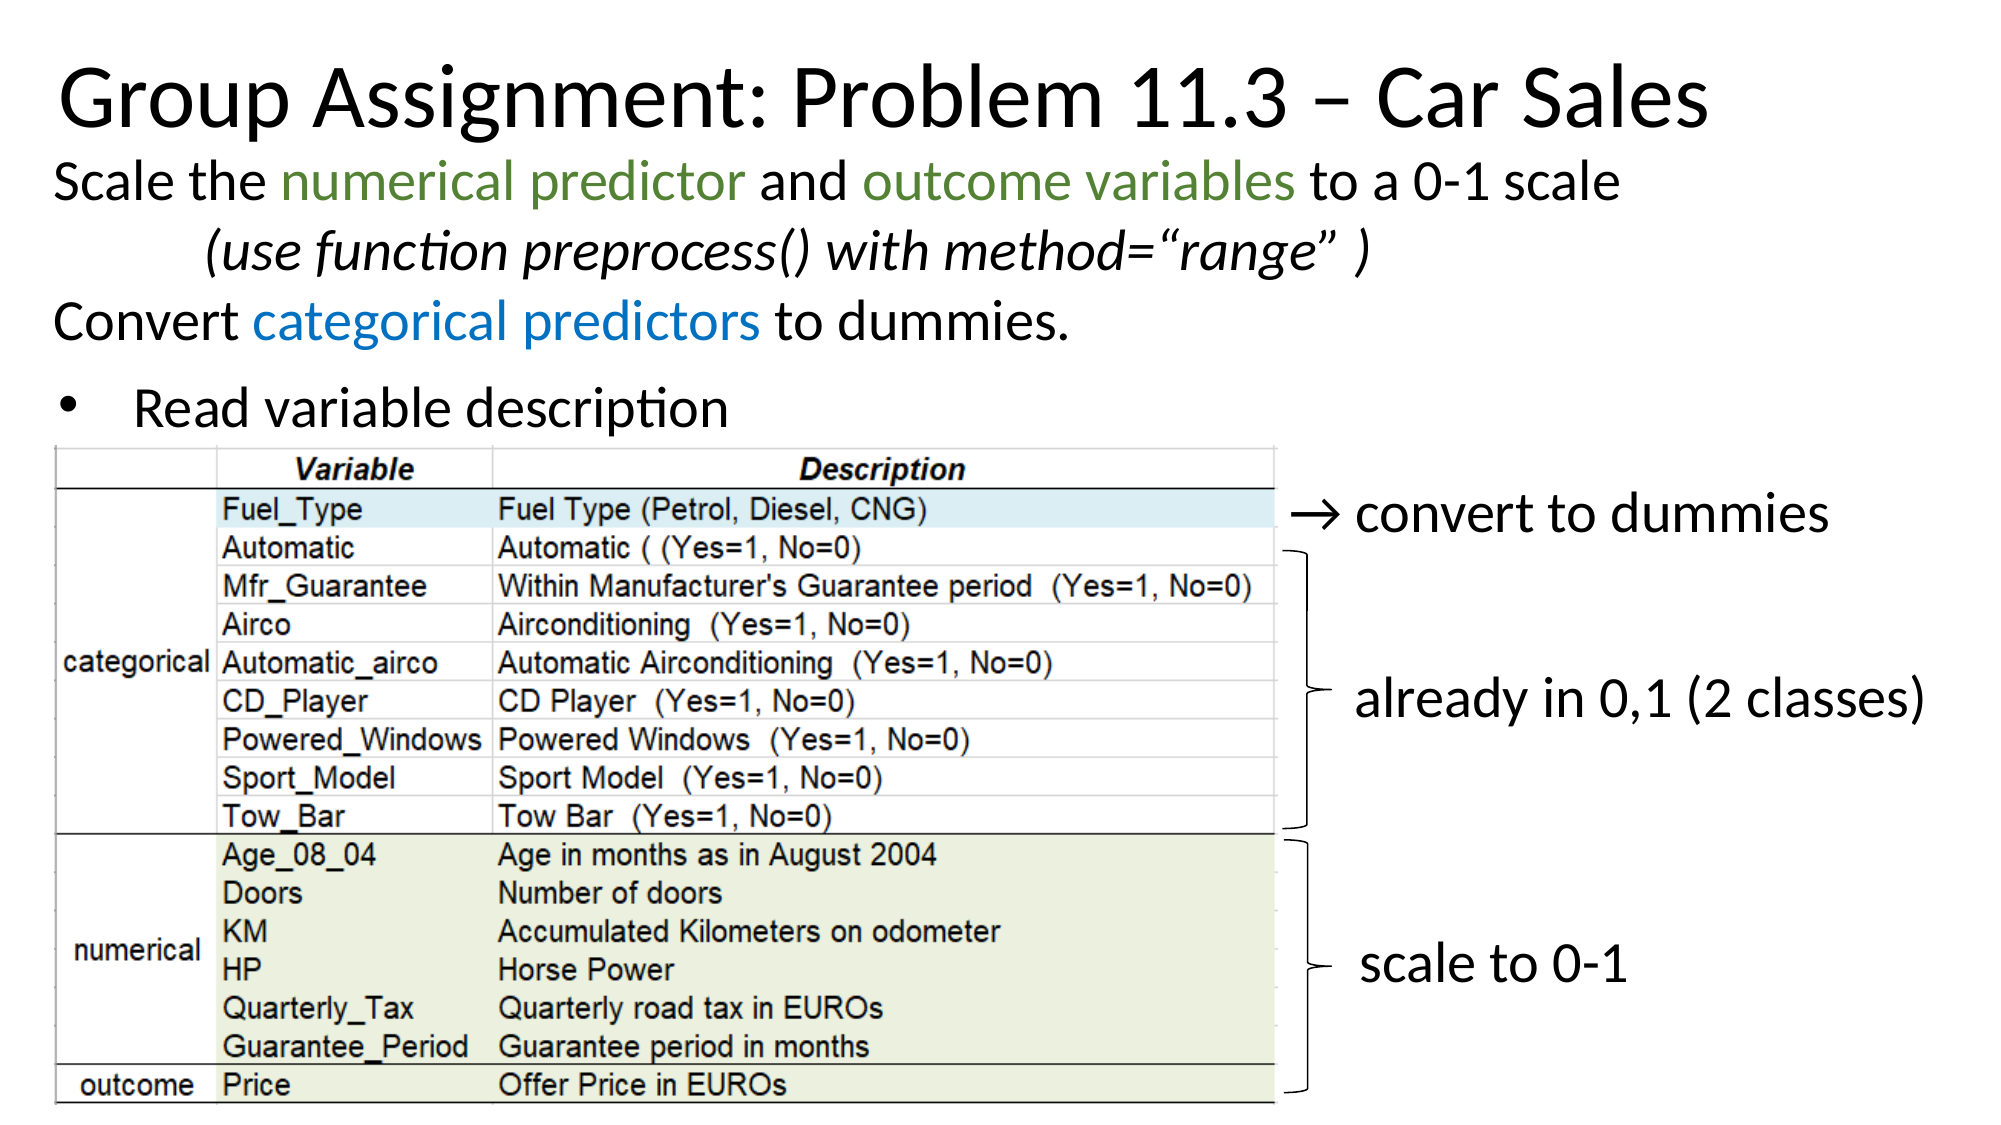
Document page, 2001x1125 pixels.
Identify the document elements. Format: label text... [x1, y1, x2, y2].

title Group Assignment: Problem 11.3 – Car Sales [43, 0, 1769, 126]
text_box Scale the numerical predictor and outcome variables to a 0-1 scale (use function preprocess() with method=“range” ) Convert categorical predictors to dummies. [32, 126, 1861, 345]
picture [53, 445, 1278, 1105]
text_box Read variable description [43, 361, 842, 482]
text_box [1282, 549, 1308, 830]
text_box → convert to dummies [1282, 458, 1883, 564]
text_box scale to 0-1 [1338, 908, 1825, 1014]
text_box [1283, 839, 1333, 1094]
text_box already in 0,1 (2 classes) [1306, 643, 1971, 749]
